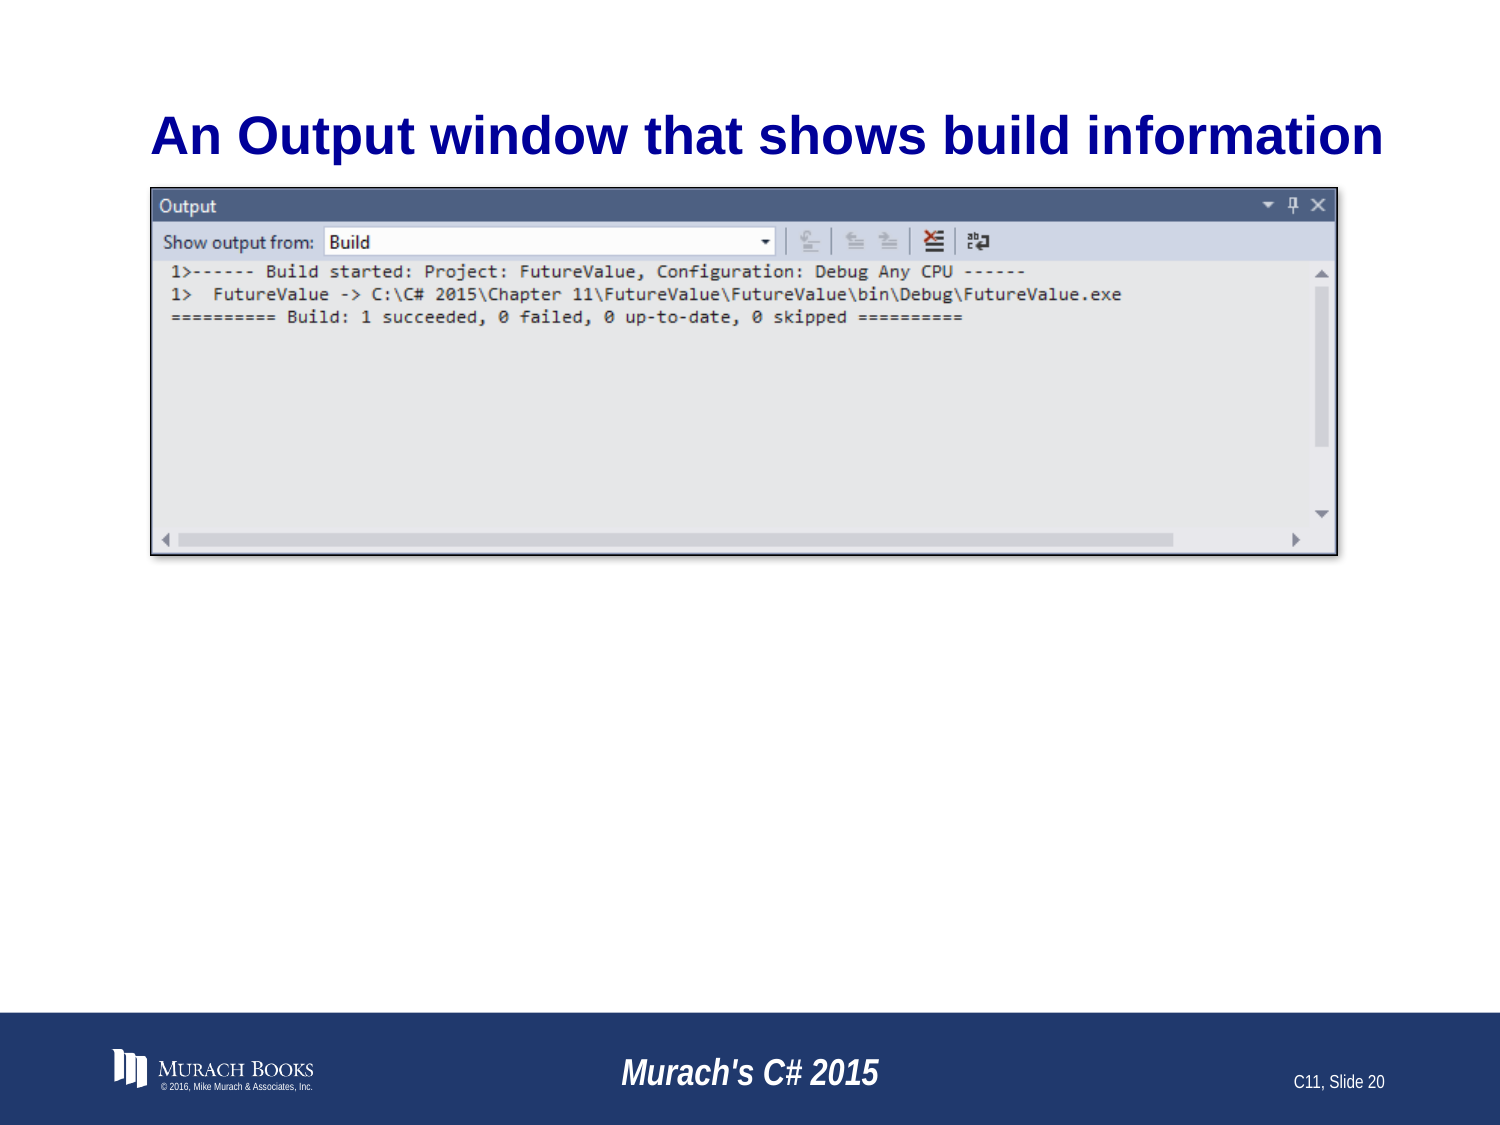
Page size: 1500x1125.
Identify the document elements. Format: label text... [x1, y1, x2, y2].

title An Output window that shows build information [150, 67, 1400, 199]
picture [149, 187, 1338, 556]
slide_number C11, Slide 20 [1087, 1025, 1400, 1100]
slide_number Murach's C# 2015 [463, 1025, 1050, 1100]
footer © 2016, Mike Murach & Associates, Inc. [12, 1025, 463, 1100]
